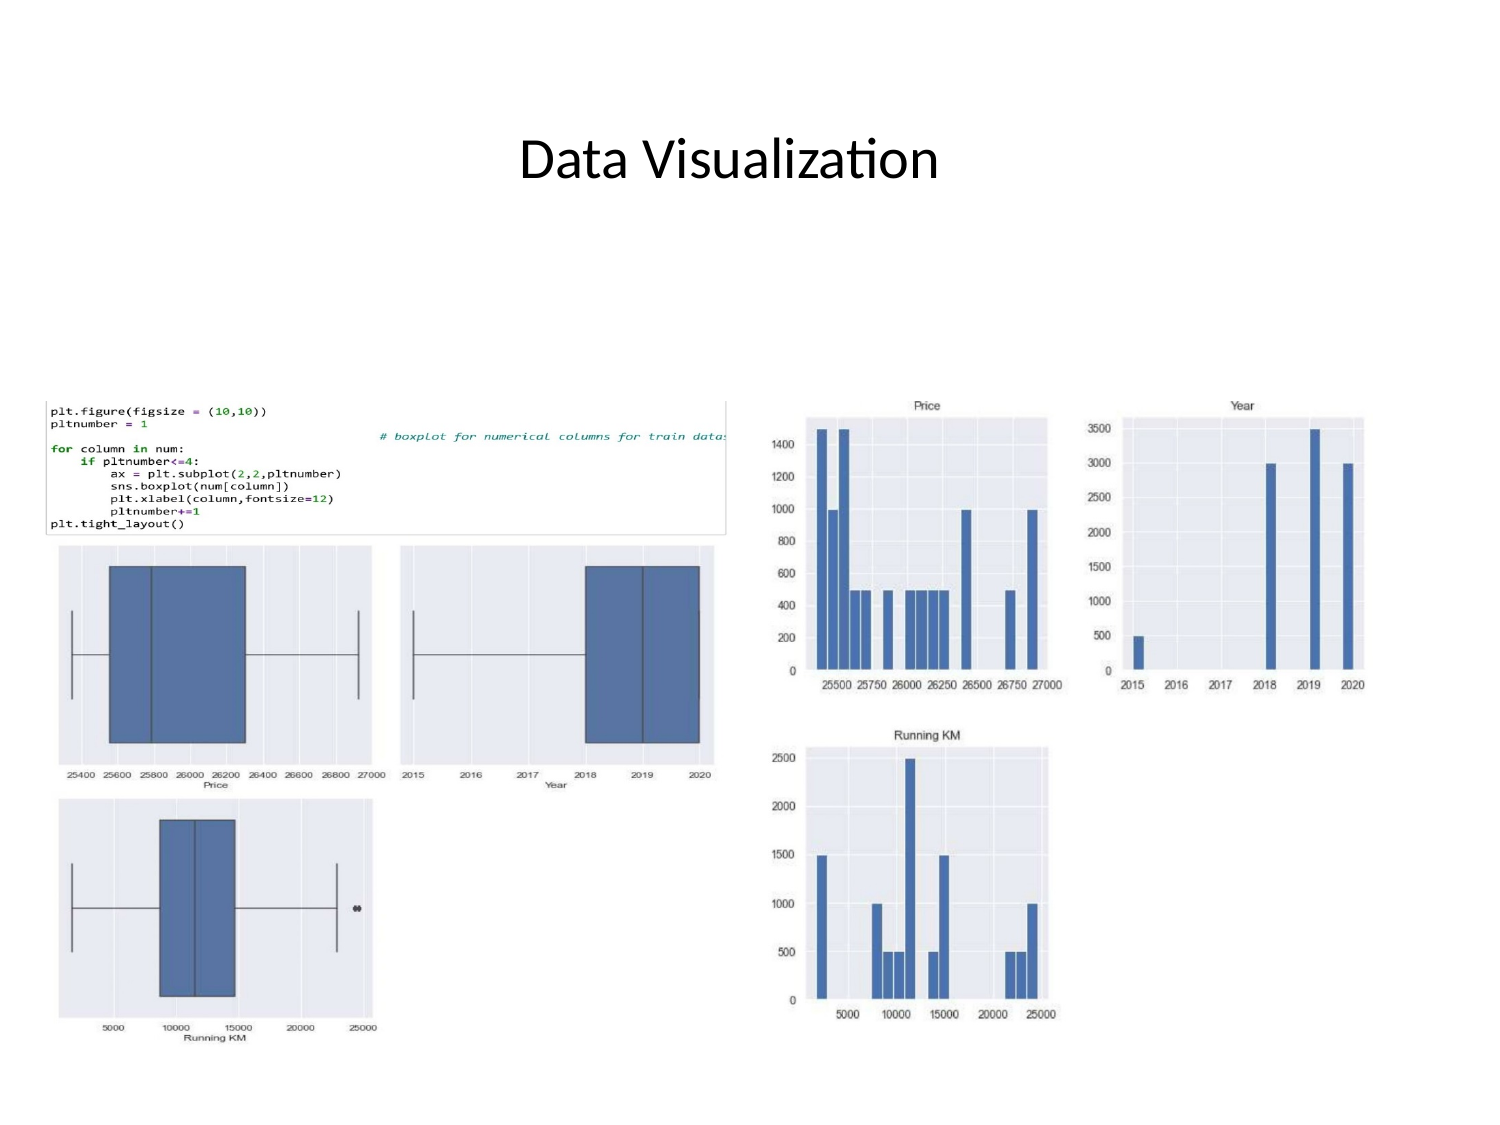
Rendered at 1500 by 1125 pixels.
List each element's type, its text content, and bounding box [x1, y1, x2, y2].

list Data Visualization [39, 55, 1420, 319]
picture [39, 401, 730, 1047]
picture [768, 401, 1460, 1043]
